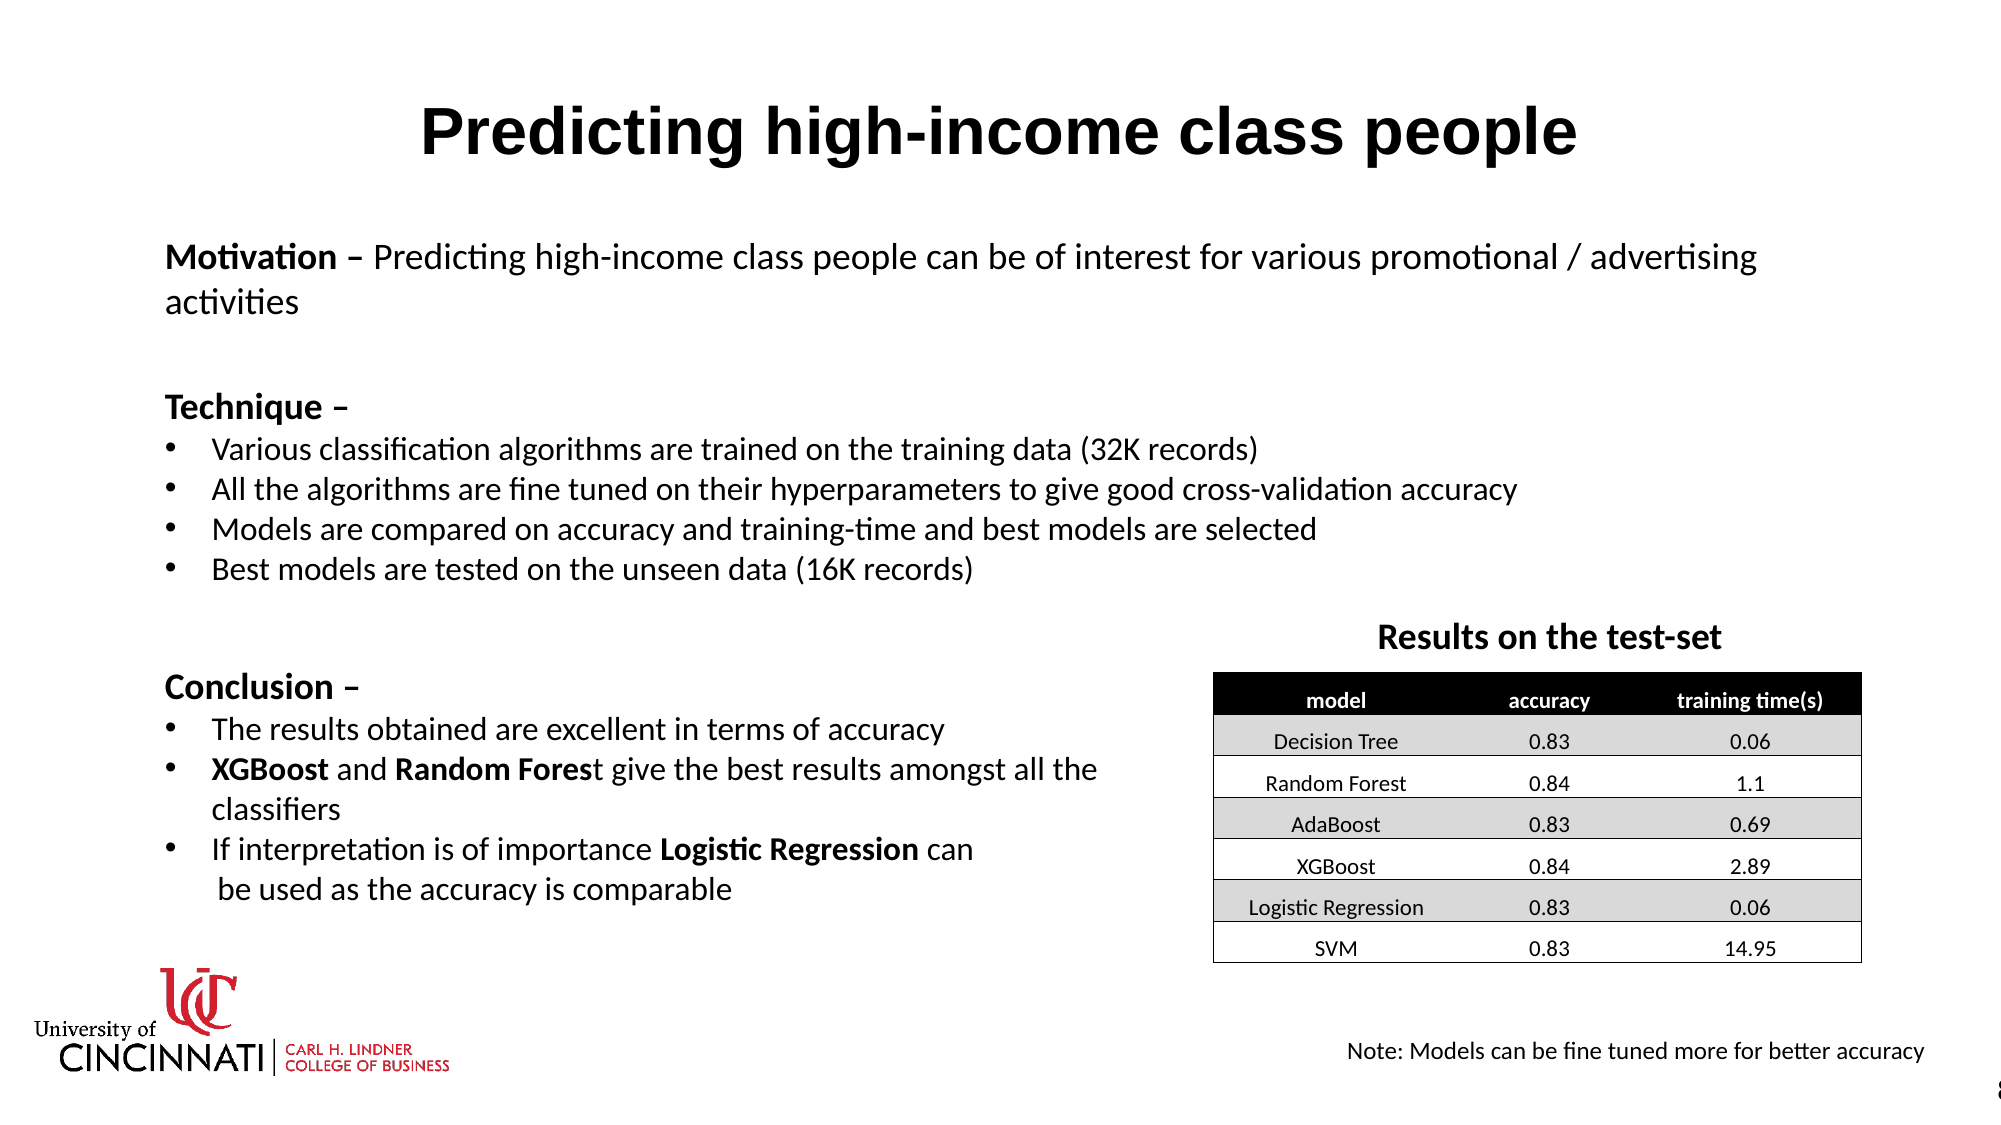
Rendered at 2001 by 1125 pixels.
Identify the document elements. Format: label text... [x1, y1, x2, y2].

picture [34, 968, 449, 1076]
table_cell 14.95 [1640, 922, 1861, 962]
table_cell 2.89 [1640, 839, 1861, 879]
text_box Conclusion – The results obtained are excellent in terms of accuracy XGBoost and Random Forest give the best results amongst all the classifiers If interpretation is of importance Logistic Regression can be used as the accuracy is comparable [150, 654, 1199, 959]
table_cell Decision Tree [1214, 715, 1460, 755]
table_cell SVM [1214, 922, 1460, 962]
table_cell 0.69 [1640, 798, 1861, 838]
table_cell 0.84 [1460, 756, 1640, 797]
table_header training time(s) [1640, 673, 1861, 714]
table_header accuracy [1460, 673, 1640, 714]
title Predicting high-income class people [149, 74, 1851, 176]
table_cell 0.83 [1460, 715, 1640, 755]
table_cell AdaBoost [1214, 798, 1460, 838]
table_cell Logistic Regression [1214, 880, 1460, 921]
list Motivation – Predicting high-income class people can be of interest for various promotional / advertising activities Technique – Various classification algorithms are trained on the training data (32K records) All the algorithms are fine tuned on their hyperparameters to give good cross-validation accuracy Models are compared on accuracy and training-time and best models are selected Best models are tested on the unseen data (16K records) [149, 224, 1836, 606]
table_cell 0.06 [1640, 715, 1861, 755]
table_cell 0.83 [1460, 798, 1640, 838]
table_cell 0.84 [1460, 839, 1640, 879]
text_box Note: Models can be fine tuned more for better accuracy [1332, 1027, 1947, 1072]
table_header model [1214, 673, 1460, 714]
table_cell 0.83 [1460, 880, 1640, 921]
table_cell 0.06 [1640, 880, 1861, 921]
text_box Results on the test-set [1362, 604, 1738, 665]
table_cell 1.1 [1640, 756, 1861, 797]
table_cell Random Forest [1214, 756, 1460, 797]
table_cell XGBoost [1214, 839, 1460, 879]
table_cell 0.83 [1460, 922, 1640, 962]
